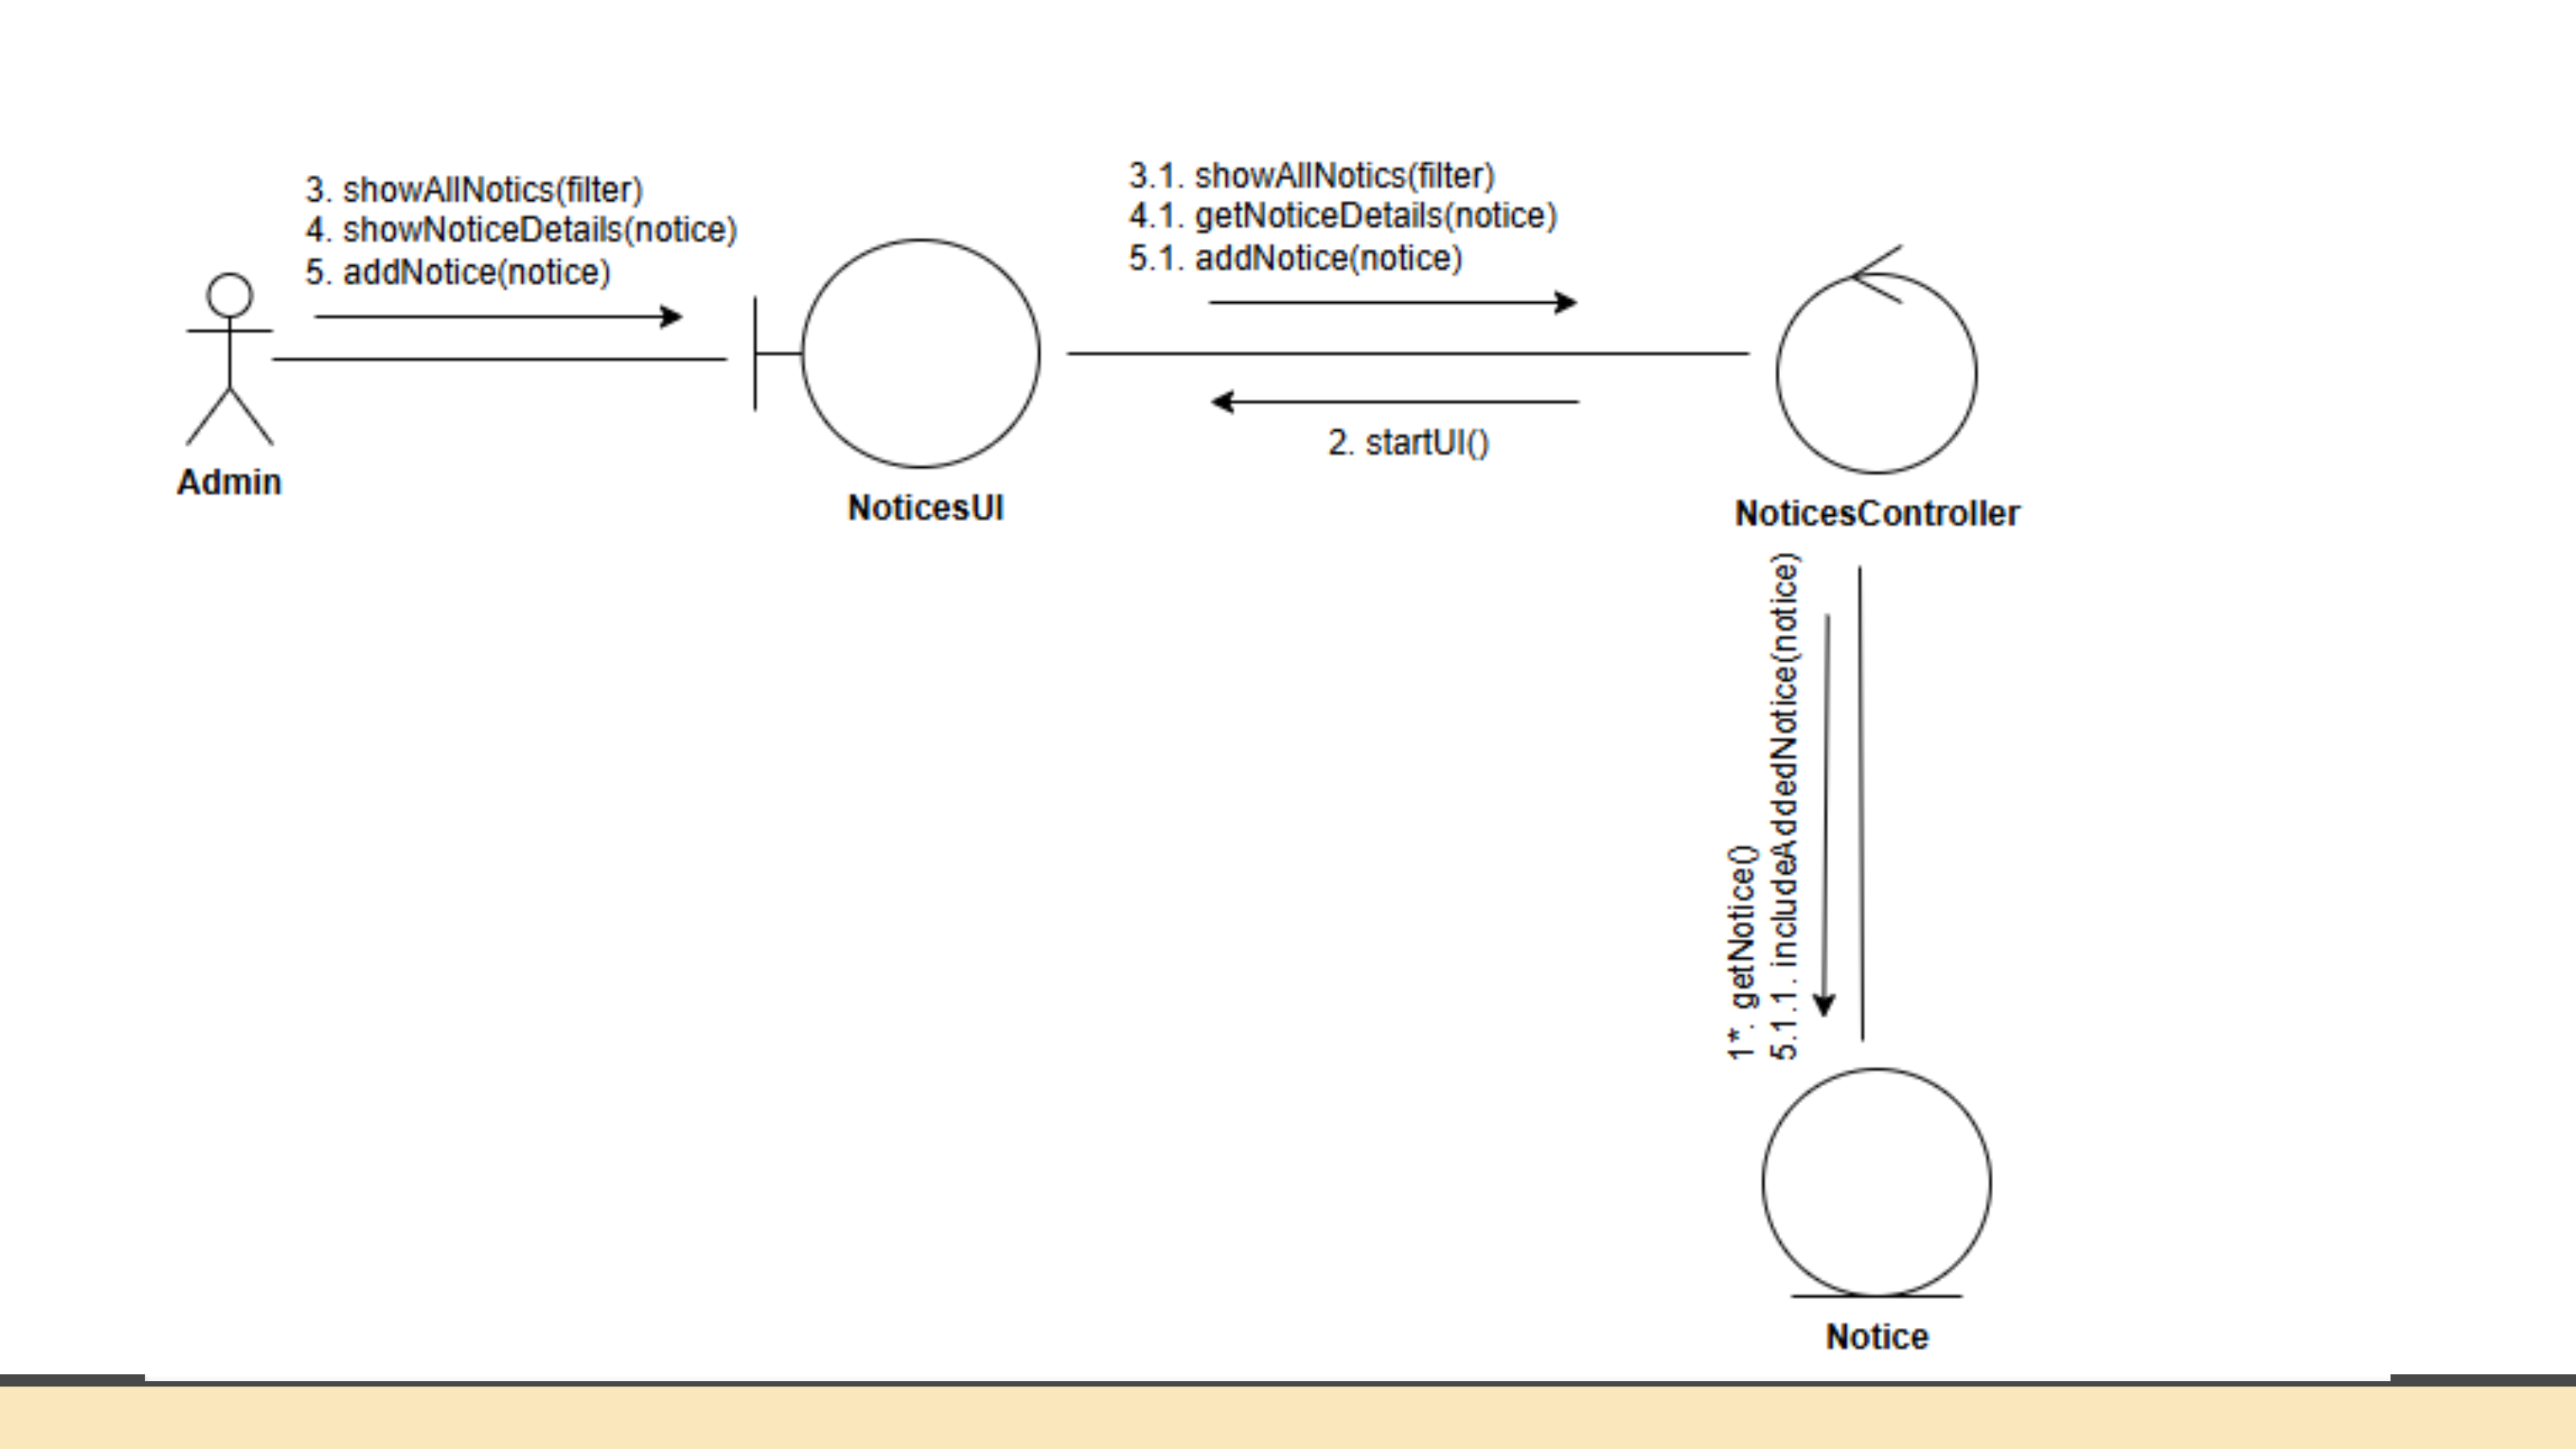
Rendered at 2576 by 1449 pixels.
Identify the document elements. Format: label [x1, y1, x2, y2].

text_box [144, 44, 2391, 1377]
text_box [0, 1379, 2576, 1449]
